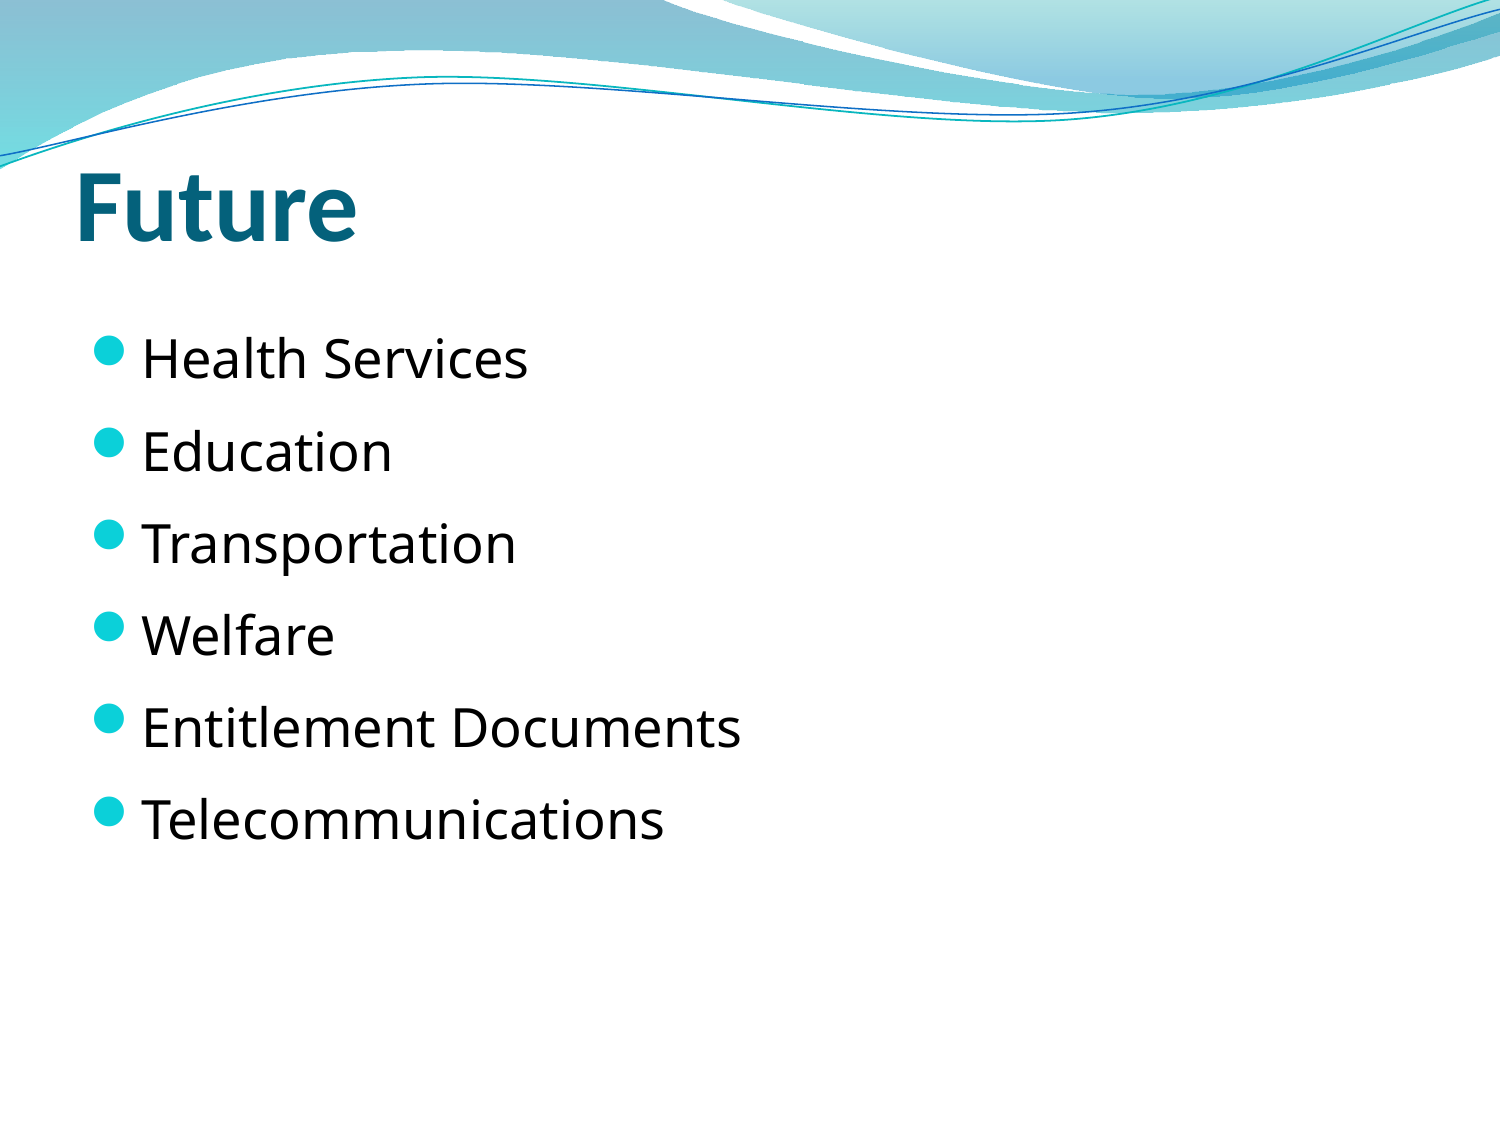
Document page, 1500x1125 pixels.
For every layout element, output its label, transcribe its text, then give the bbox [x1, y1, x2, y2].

title Future [75, 115, 1425, 263]
list Health Services Education Transportation Welfare Entitlement Documents Telecommunications [75, 317, 1425, 1038]
